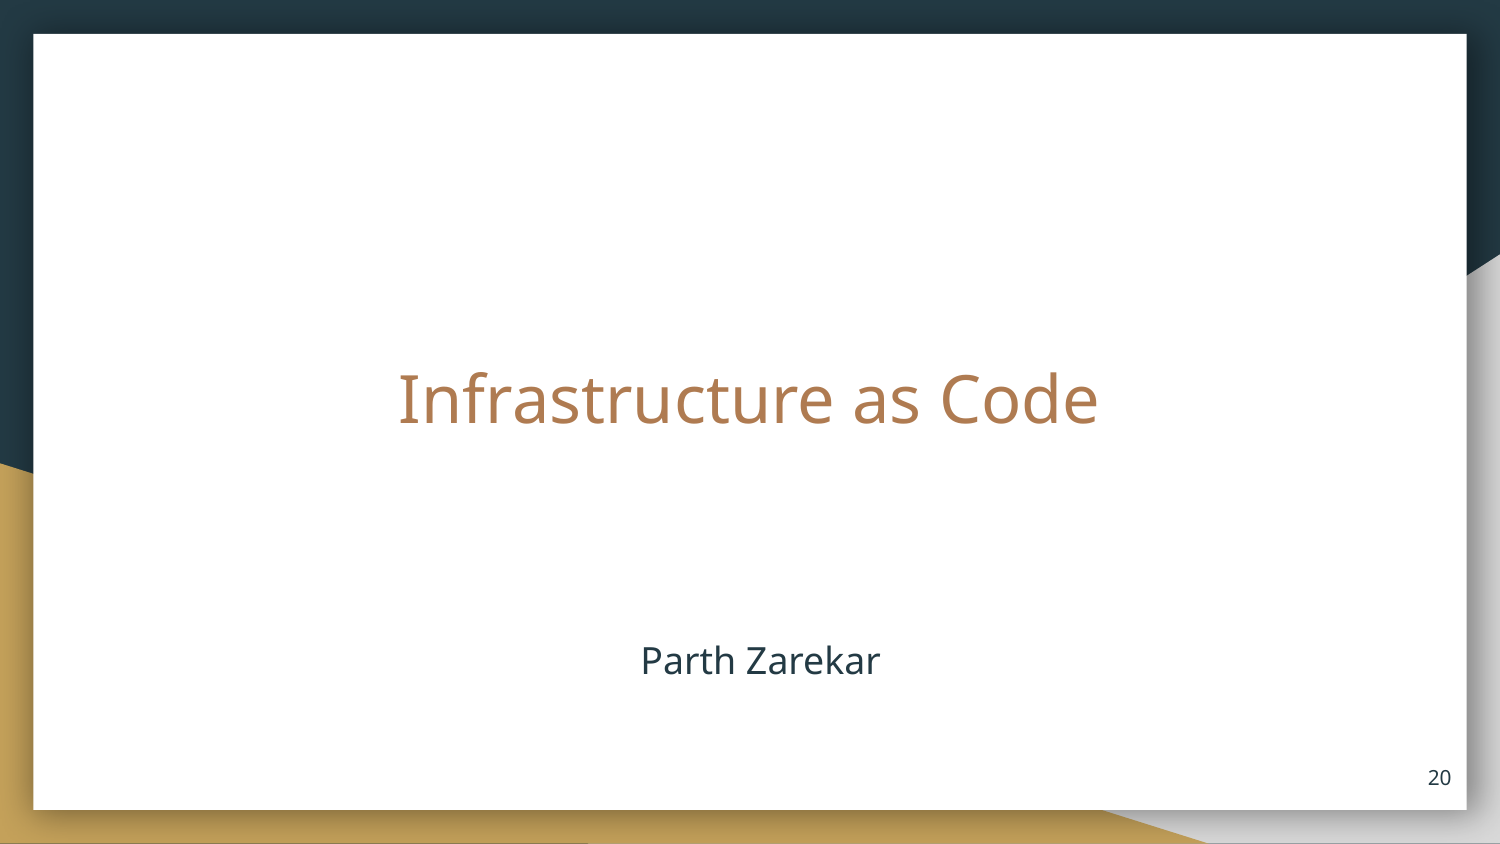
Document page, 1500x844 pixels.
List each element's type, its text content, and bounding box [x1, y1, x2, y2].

title Infrastructure as Code [134, 319, 1366, 476]
list Parth Zarekar [145, 605, 1377, 708]
slide_number ‹#› [1376, 745, 1467, 810]
